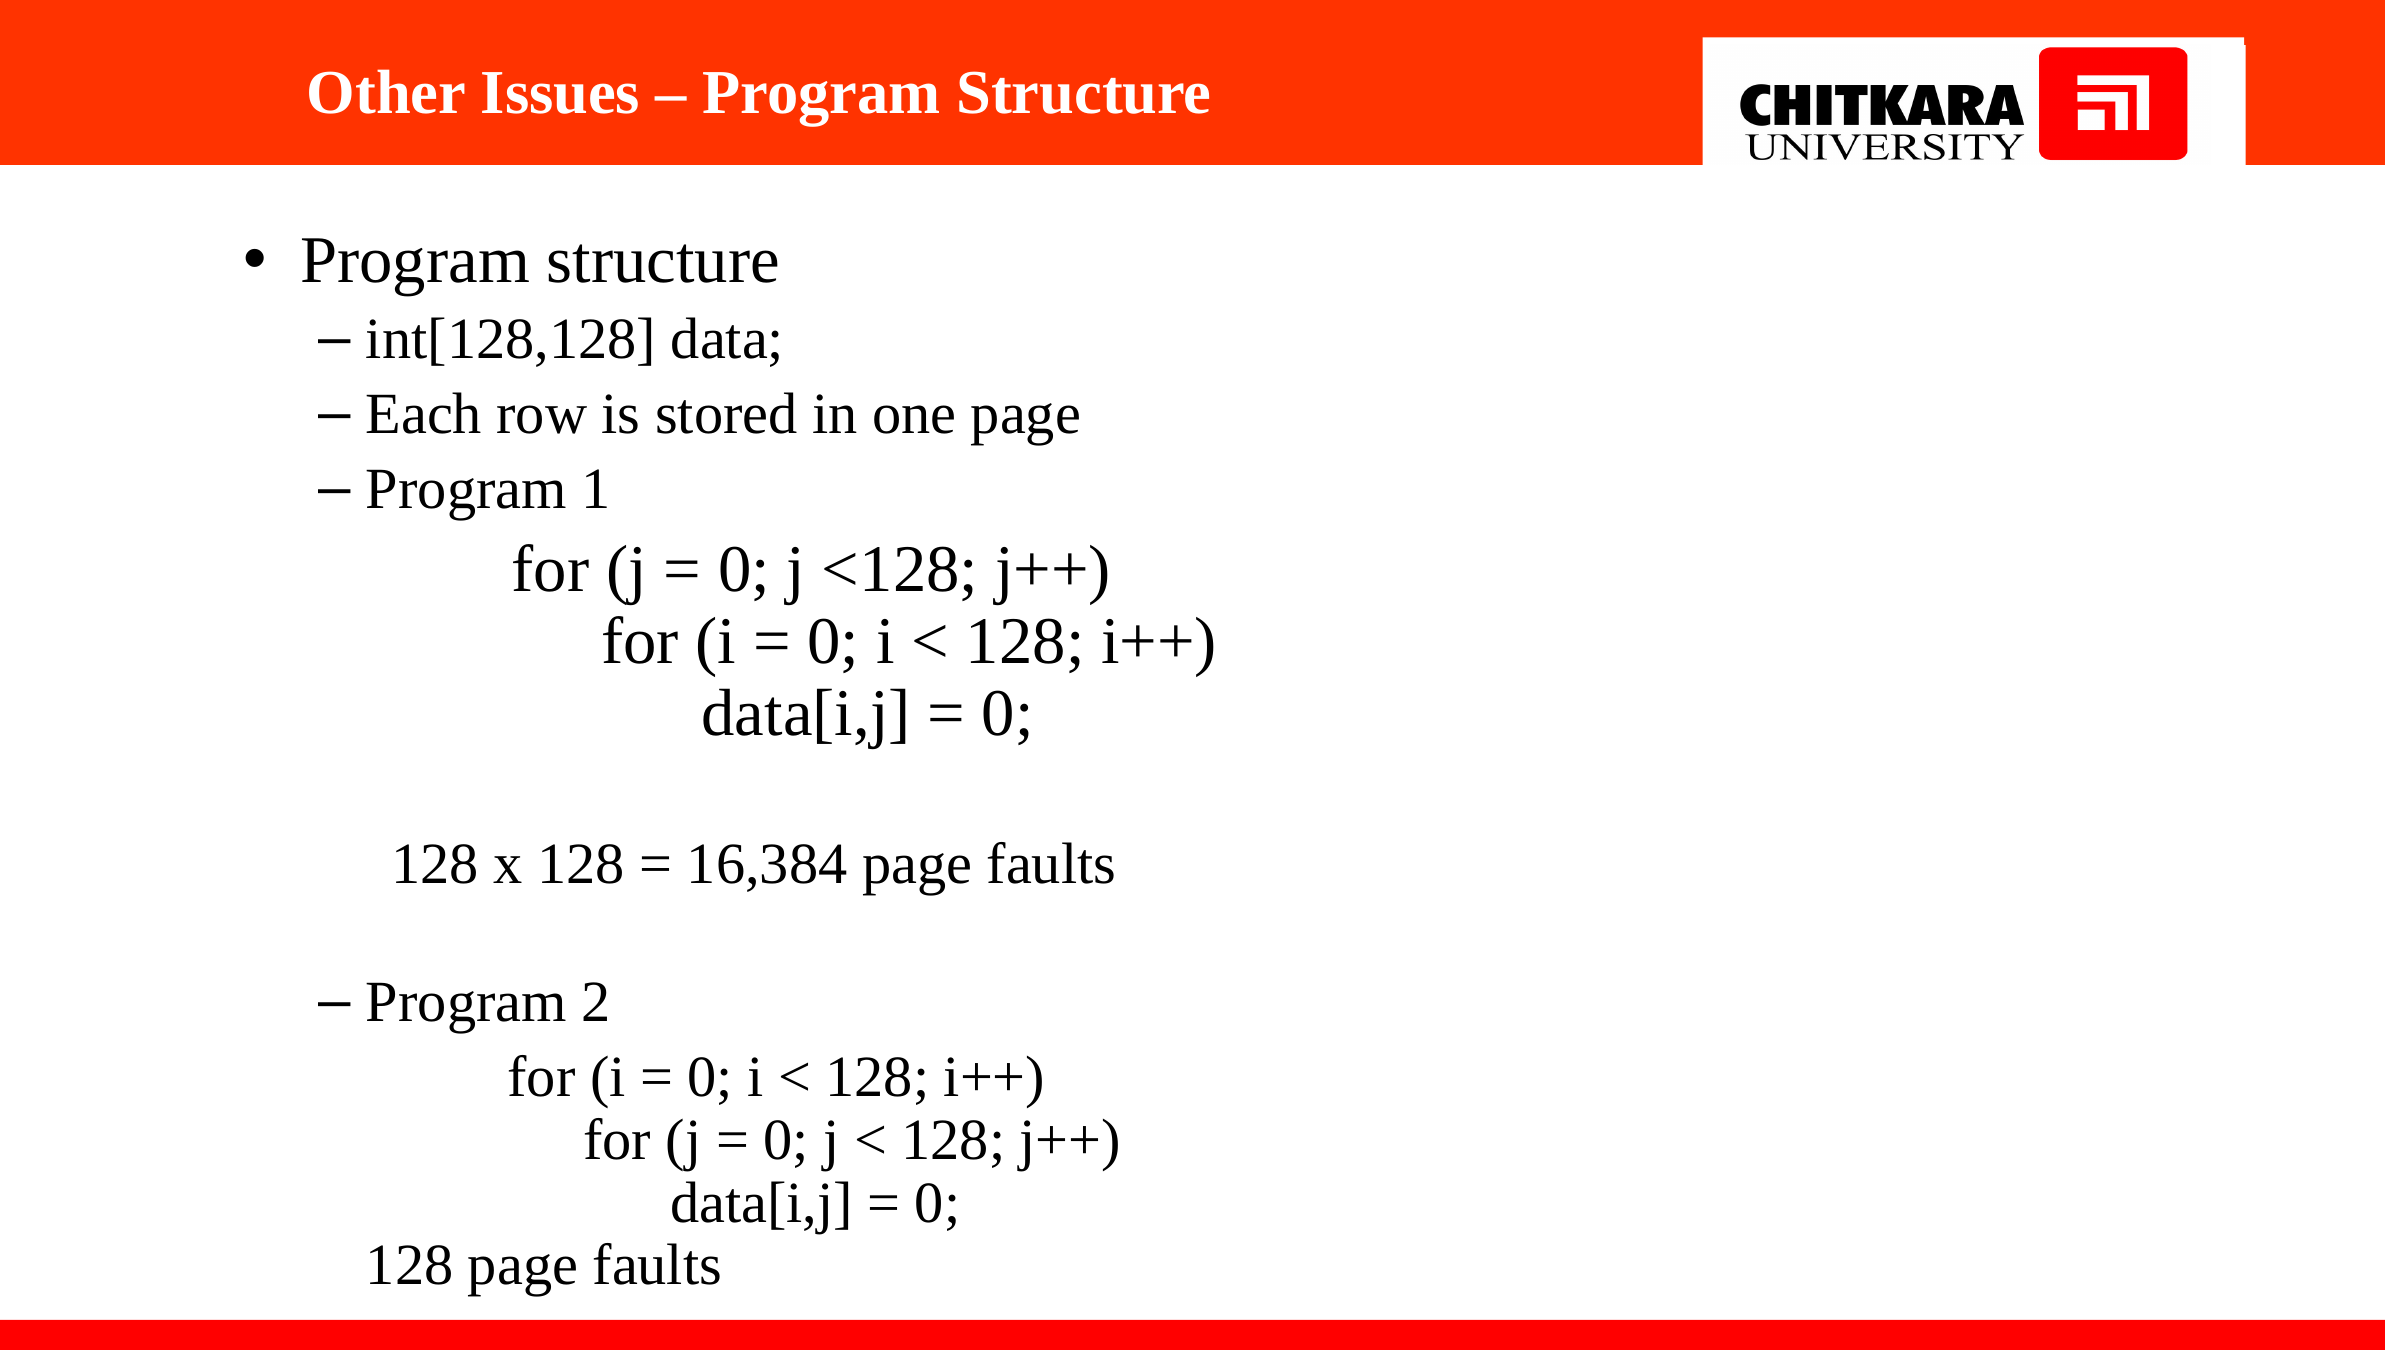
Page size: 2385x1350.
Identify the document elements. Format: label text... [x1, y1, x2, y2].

list Program structure int[128,128] data; Each row is stored in one page Program 1 for (j = 0; j <128; j++) for (i = 0; i < 128; i++) data[i,j] = 0; 128 x 128 = 16,384 page faults Program 2 for (i = 0; i < 128; i++) for (j = 0; j < 128; j++) data[i,j] = 0; 128 page faults [228, 217, 2198, 1326]
picture [1709, 146, 2211, 165]
title Other Issues – Program Structure [291, 31, 2276, 146]
